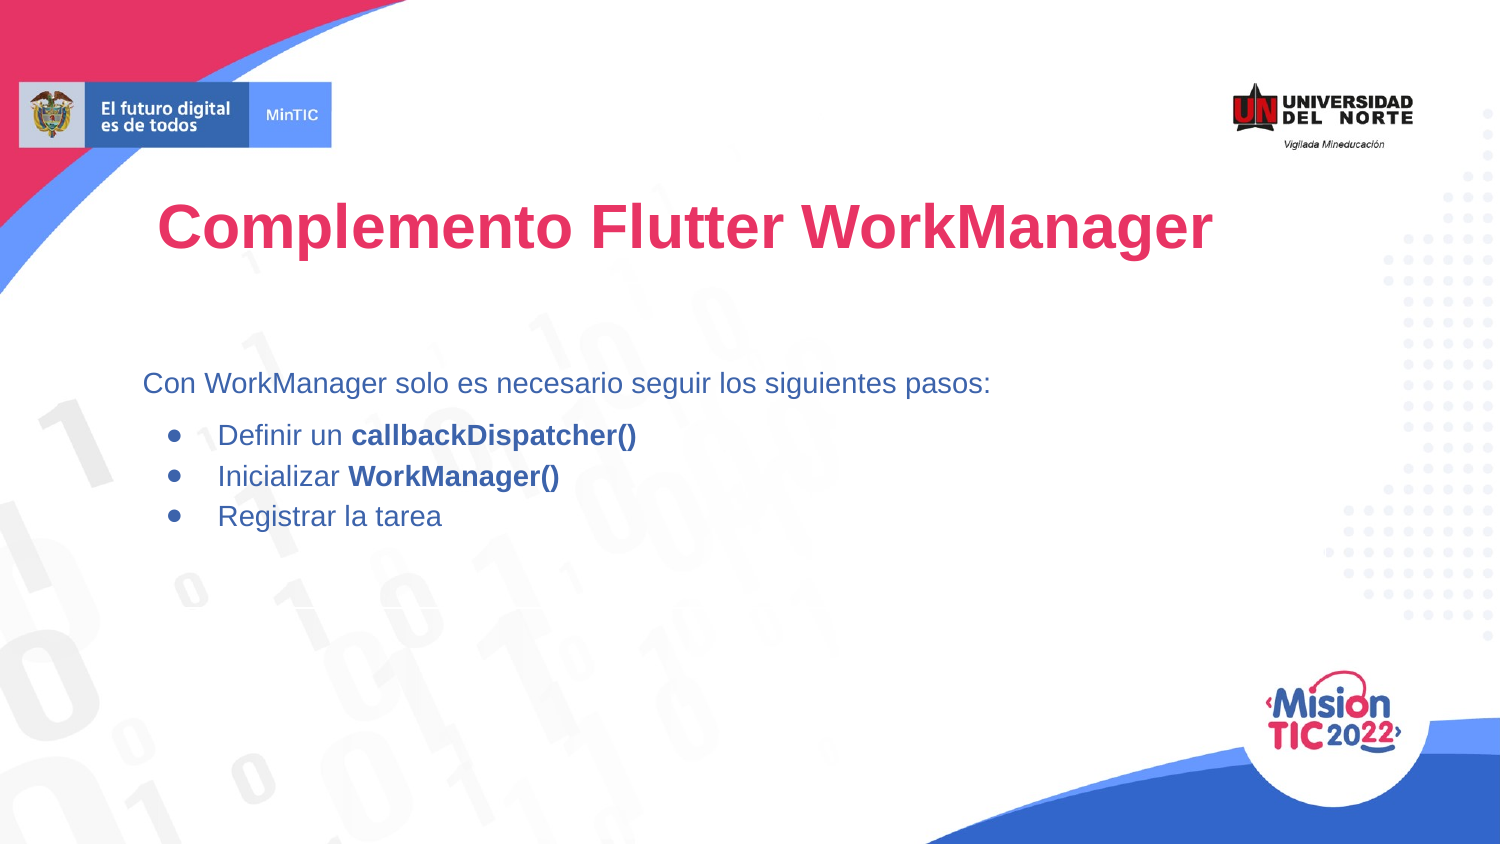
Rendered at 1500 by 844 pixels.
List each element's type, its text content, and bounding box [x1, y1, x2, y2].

title Complemento Flutter WorkManager [145, 165, 1378, 267]
picture [0, 0, 1500, 844]
list Con WorkManager solo es necesario seguir los siguientes pasos: Definir un callbackDispatcher() Inicializar WorkManager() Registrar la tarea [142, 282, 1326, 608]
